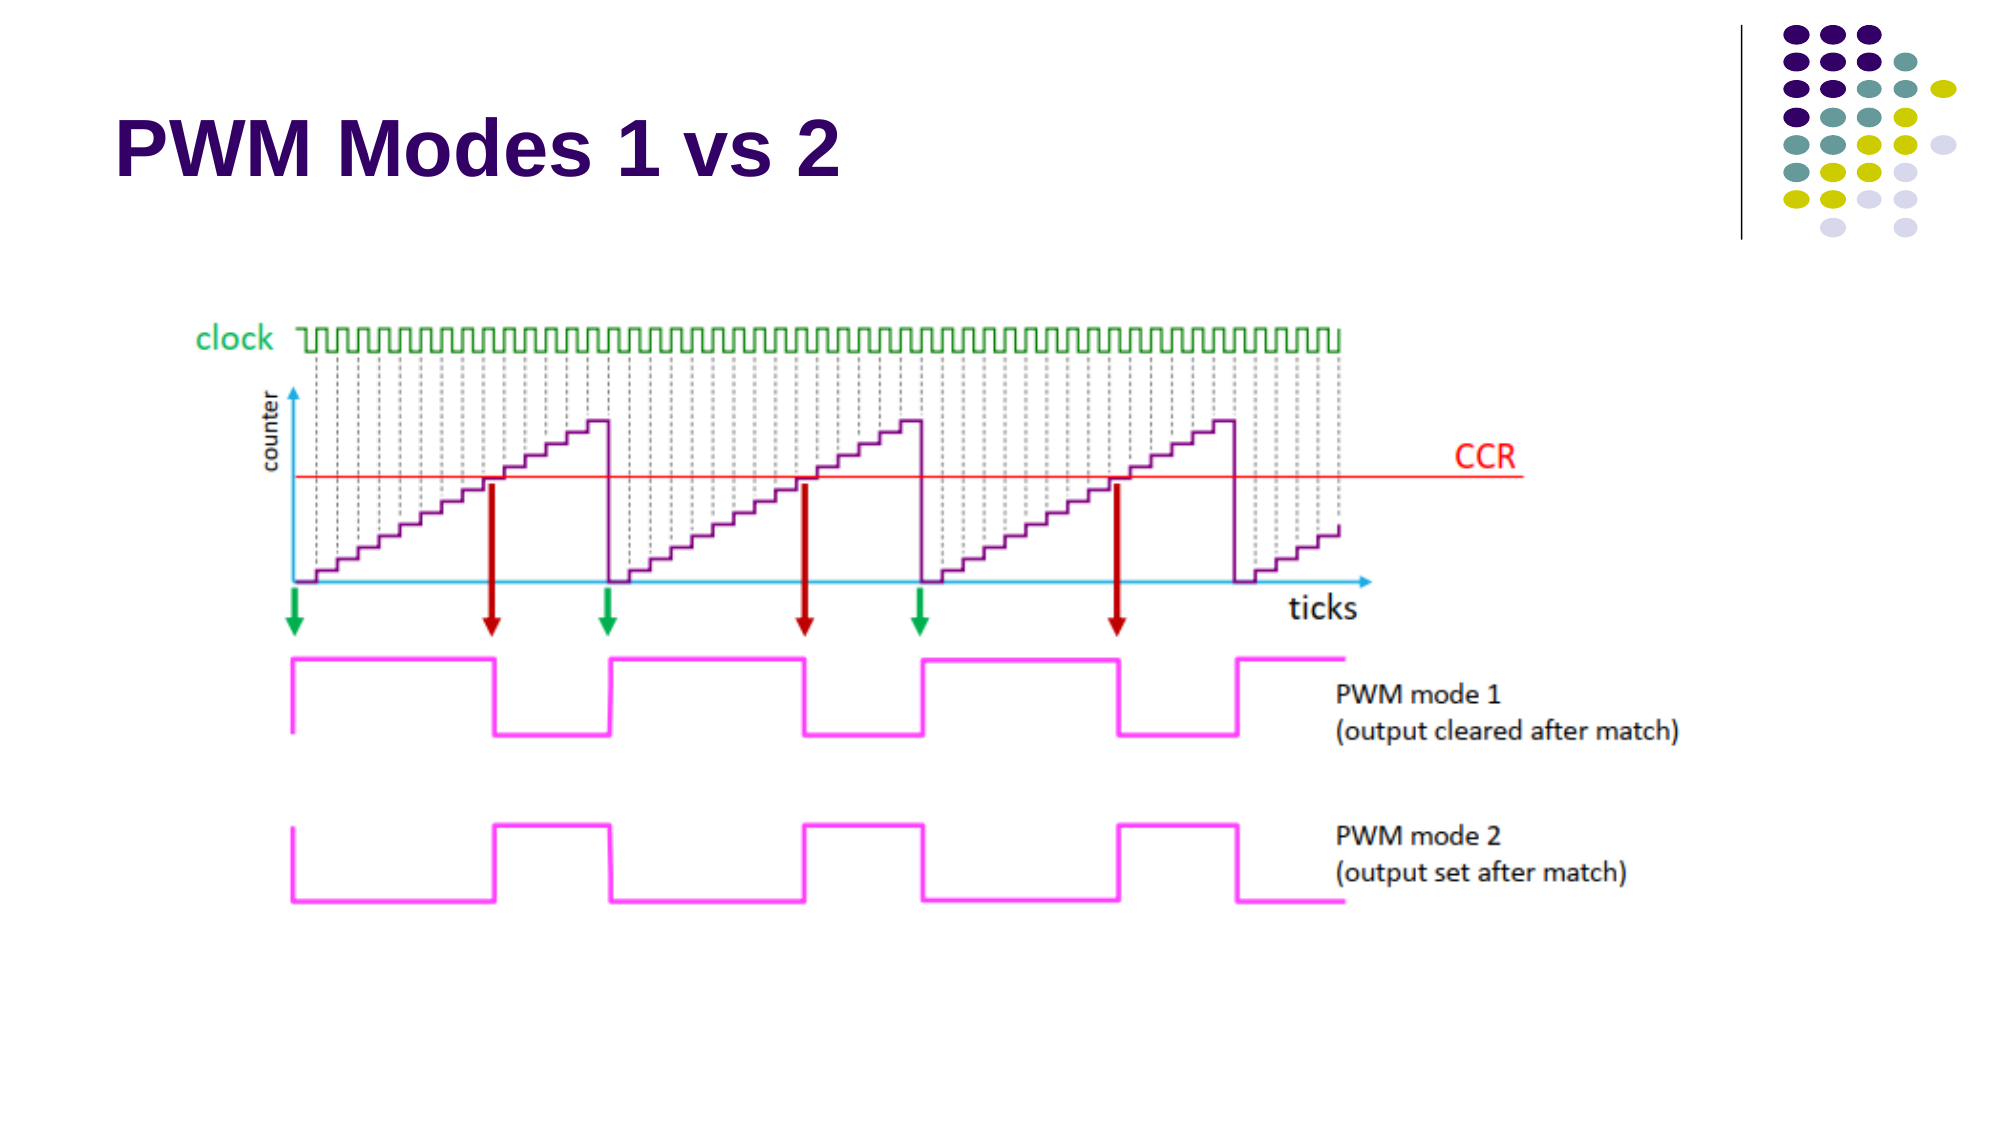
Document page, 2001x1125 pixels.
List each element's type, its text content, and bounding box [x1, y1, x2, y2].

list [186, 310, 1693, 920]
title PWM Modes 1 vs 2 [99, 42, 1750, 200]
